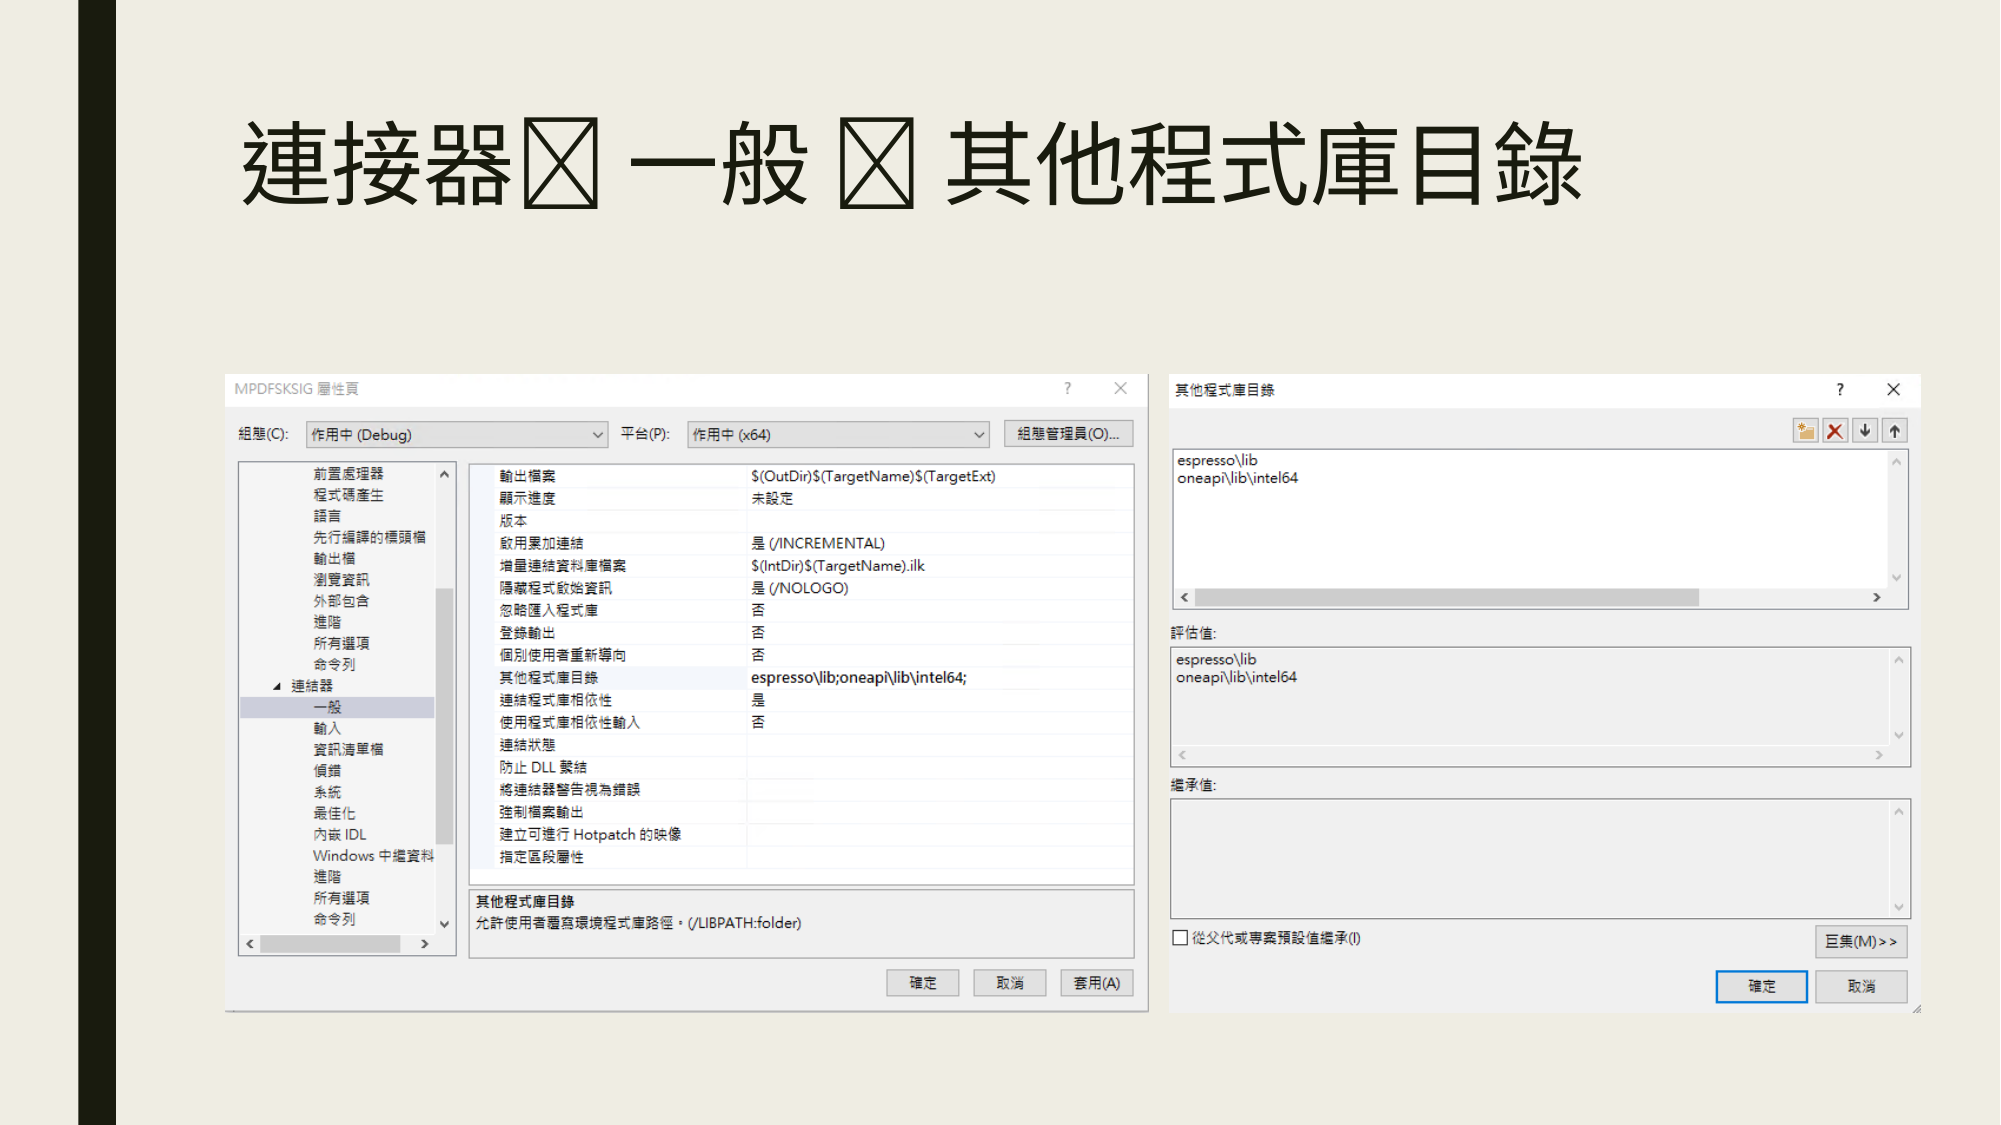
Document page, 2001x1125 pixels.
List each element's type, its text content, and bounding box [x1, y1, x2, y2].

title 連接器 一般  其他程式庫目錄 [225, 112, 1800, 357]
picture [224, 374, 1149, 1013]
picture [1169, 374, 1920, 1013]
